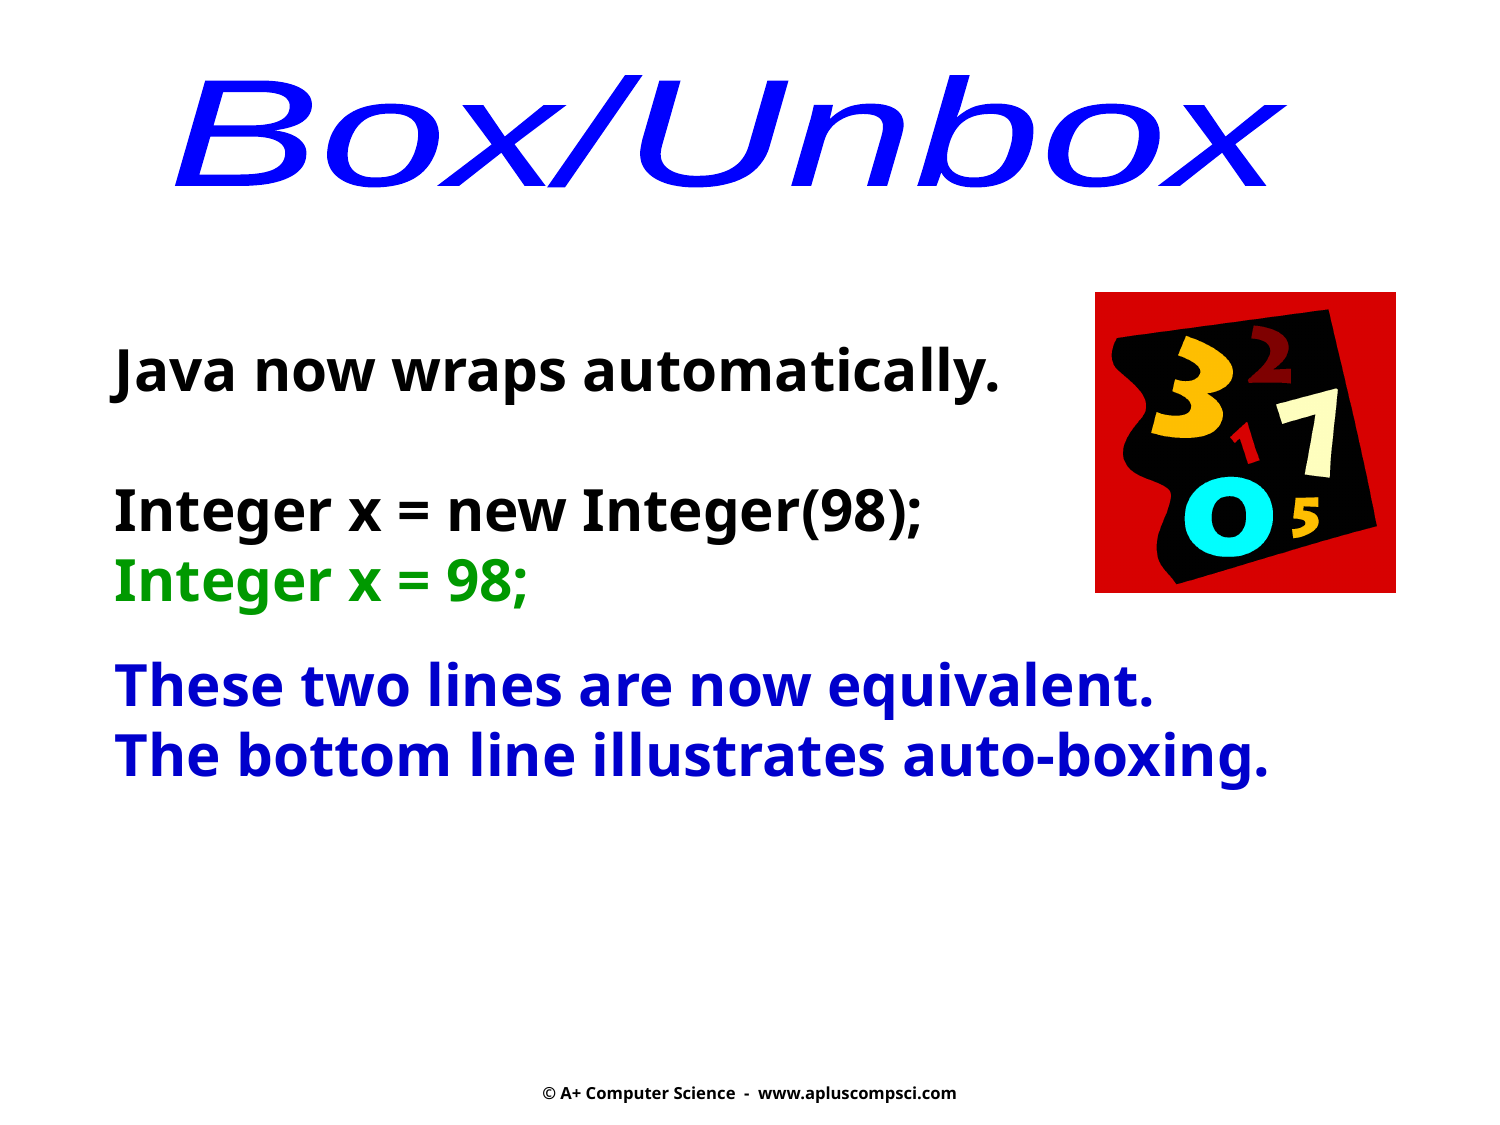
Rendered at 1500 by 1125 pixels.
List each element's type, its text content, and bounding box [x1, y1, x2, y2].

text_box © A+ Computer Science - www.apluscompsci.com [512, 1024, 988, 1100]
picture [1094, 291, 1396, 593]
text_box Java now wraps automatically. Integer x = new Integer(98); Integer x = 98; These two lines are now equivalent. The bottom line illustrates auto-boxing. [99, 325, 1308, 796]
